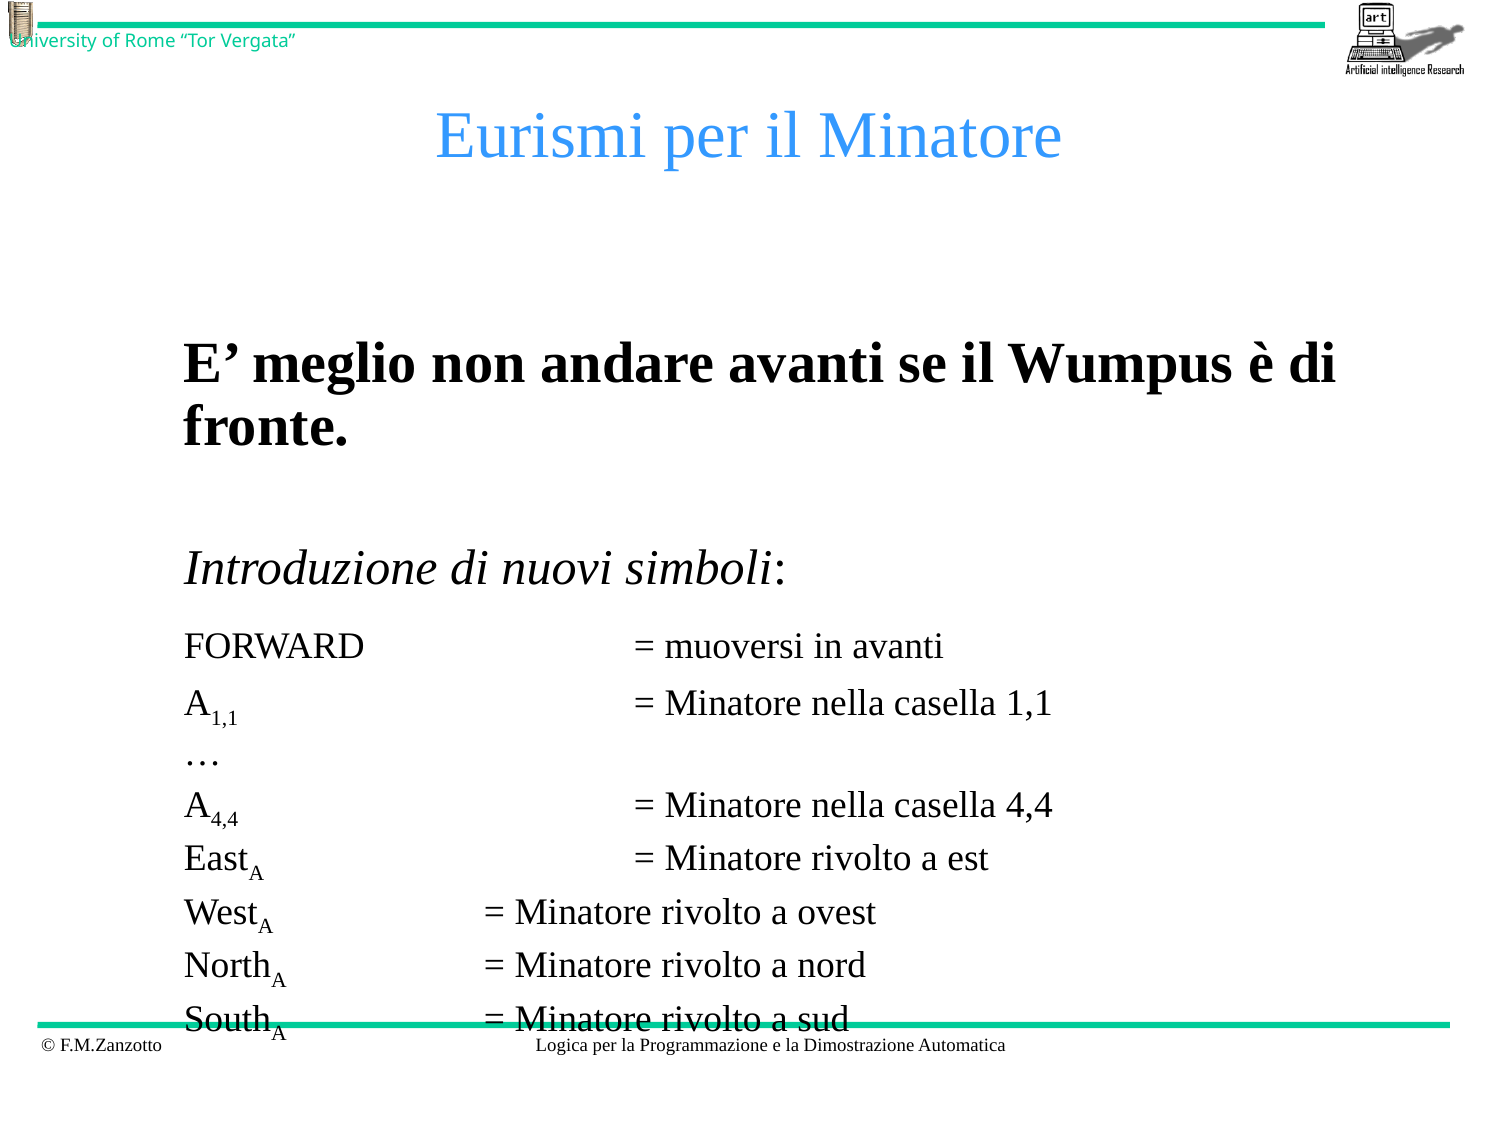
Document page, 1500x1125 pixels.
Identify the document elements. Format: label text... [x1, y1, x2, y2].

title Eurismi per il Minatore [112, 74, 1388, 188]
picture [4, 0, 38, 50]
picture [1337, 0, 1475, 77]
list E’ meglio non andare avanti se il Wumpus è di fronte. Introduzione di nuovi simboli: FORWARD = muoversi in avanti A1,1 = Minatore nella casella 1,1 … A4,4 = Minatore nella casella 4,4 EastA = Minatore rivolto a est WestA = Minatore rivolto a ovest NorthA = Minatore rivolto a nord SouthA = Minatore rivolto a sud [112, 324, 1388, 1088]
